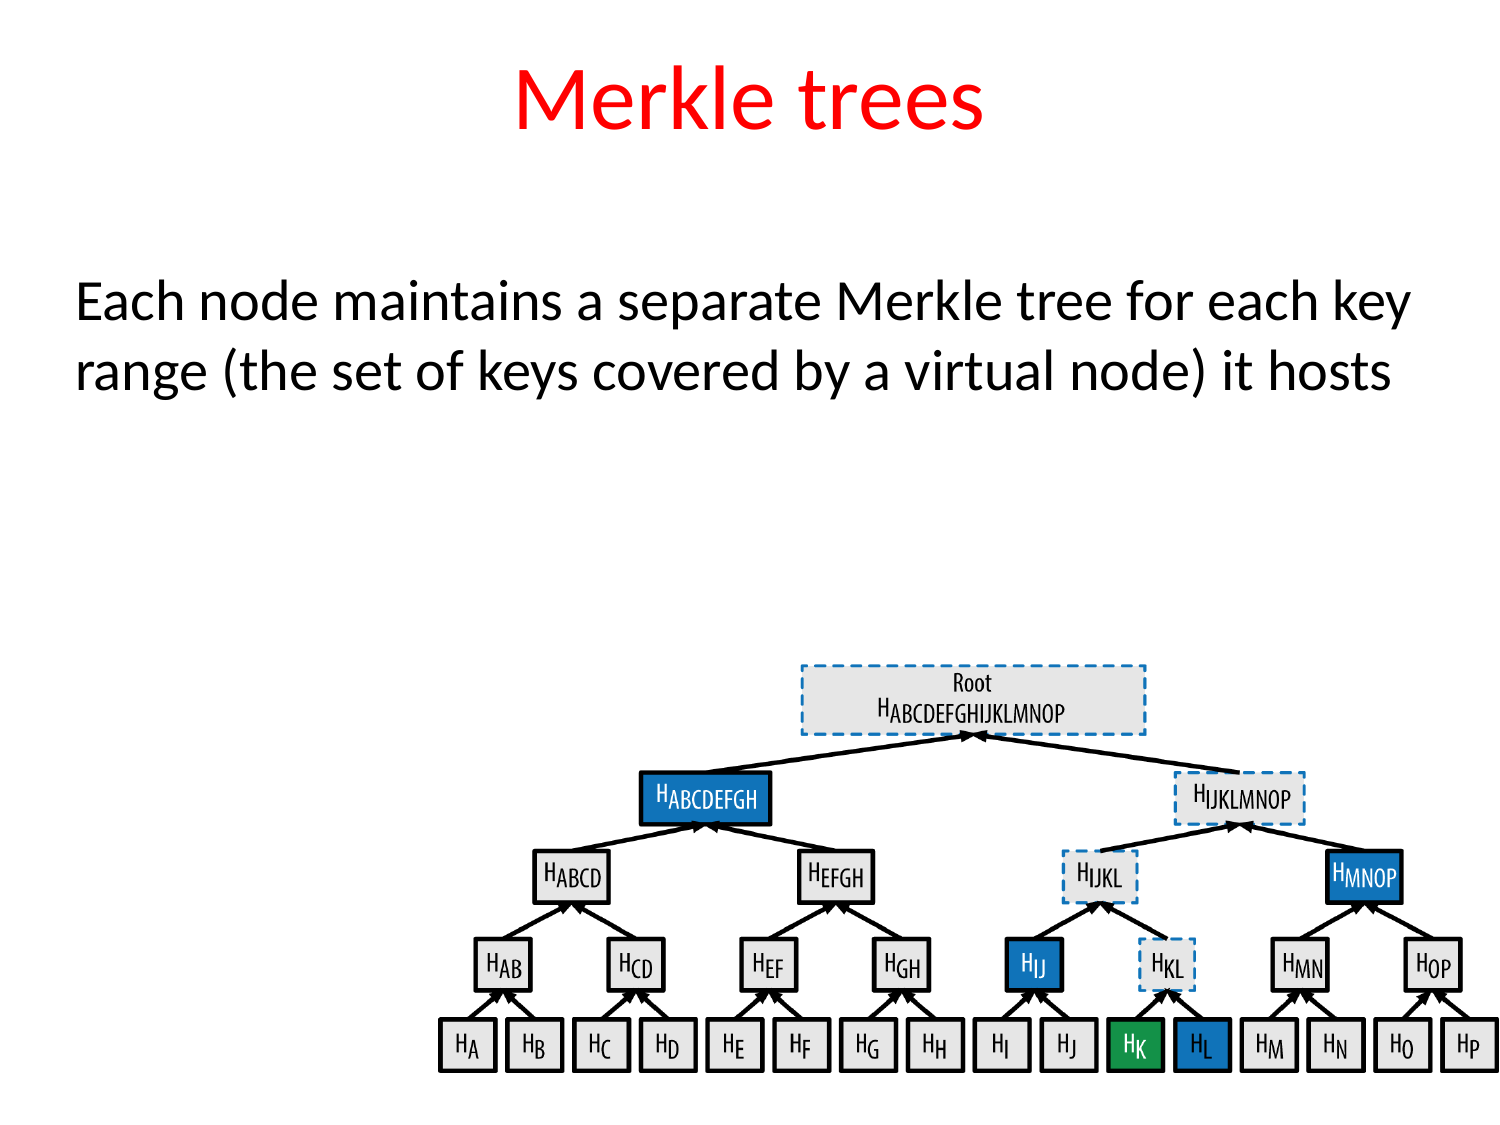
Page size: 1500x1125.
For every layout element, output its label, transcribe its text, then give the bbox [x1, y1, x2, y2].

picture [437, 662, 1499, 1073]
title Merkle trees [0, 0, 1500, 187]
list Each node maintains a separate Merkle tree for each key range (the set of keys covered by a virtual node) it hosts [0, 262, 1500, 1125]
